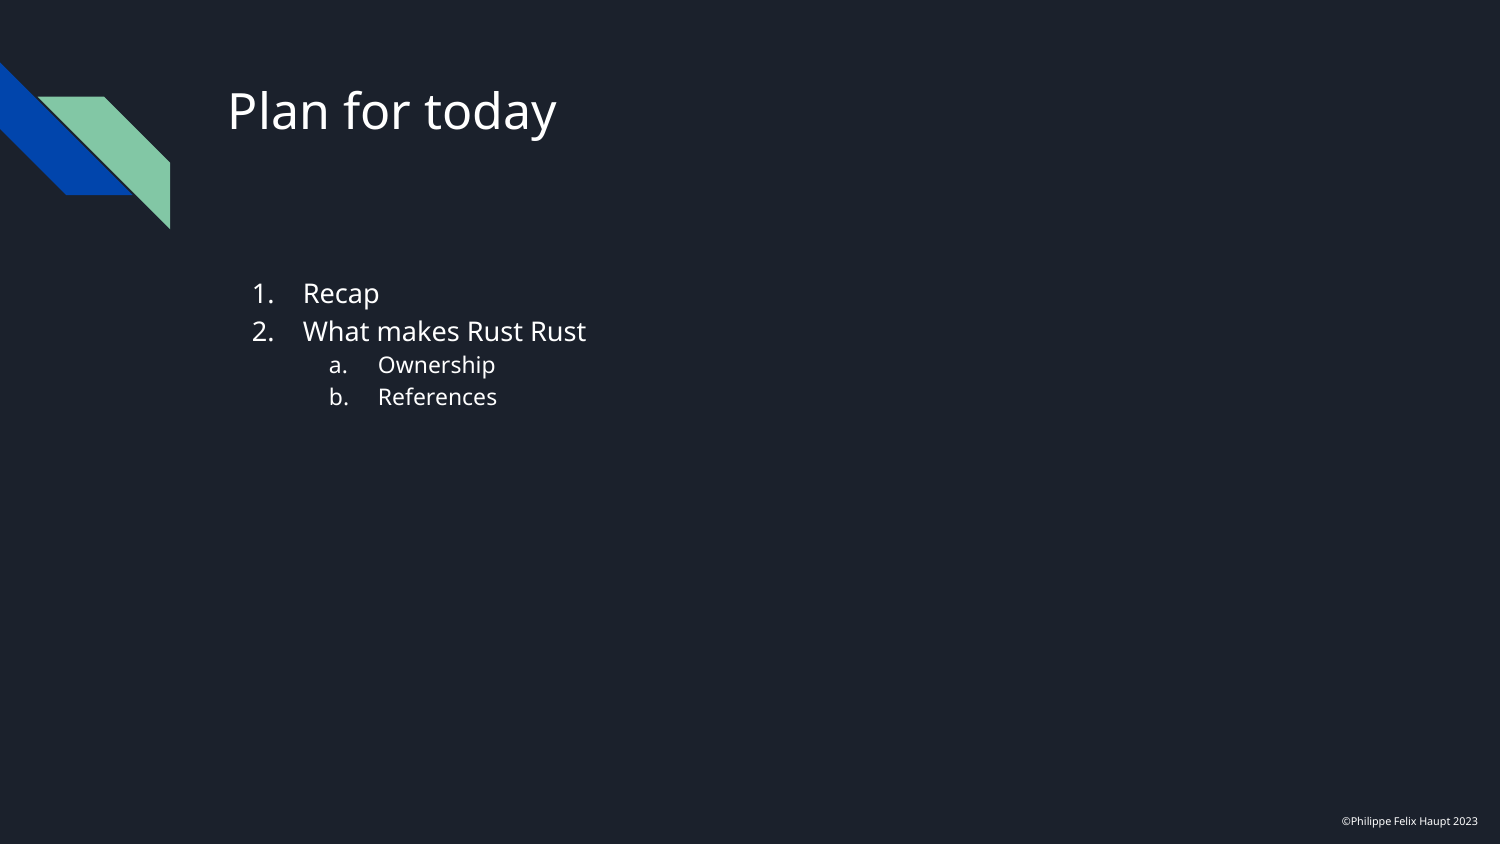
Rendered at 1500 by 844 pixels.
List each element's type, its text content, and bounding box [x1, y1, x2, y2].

list Recap What makes Rust Rust Ownership References [212, 257, 1368, 735]
subtitle ©Philippe Felix Haupt 2023 [1326, 801, 1500, 844]
title Plan for today [212, 64, 1368, 215]
